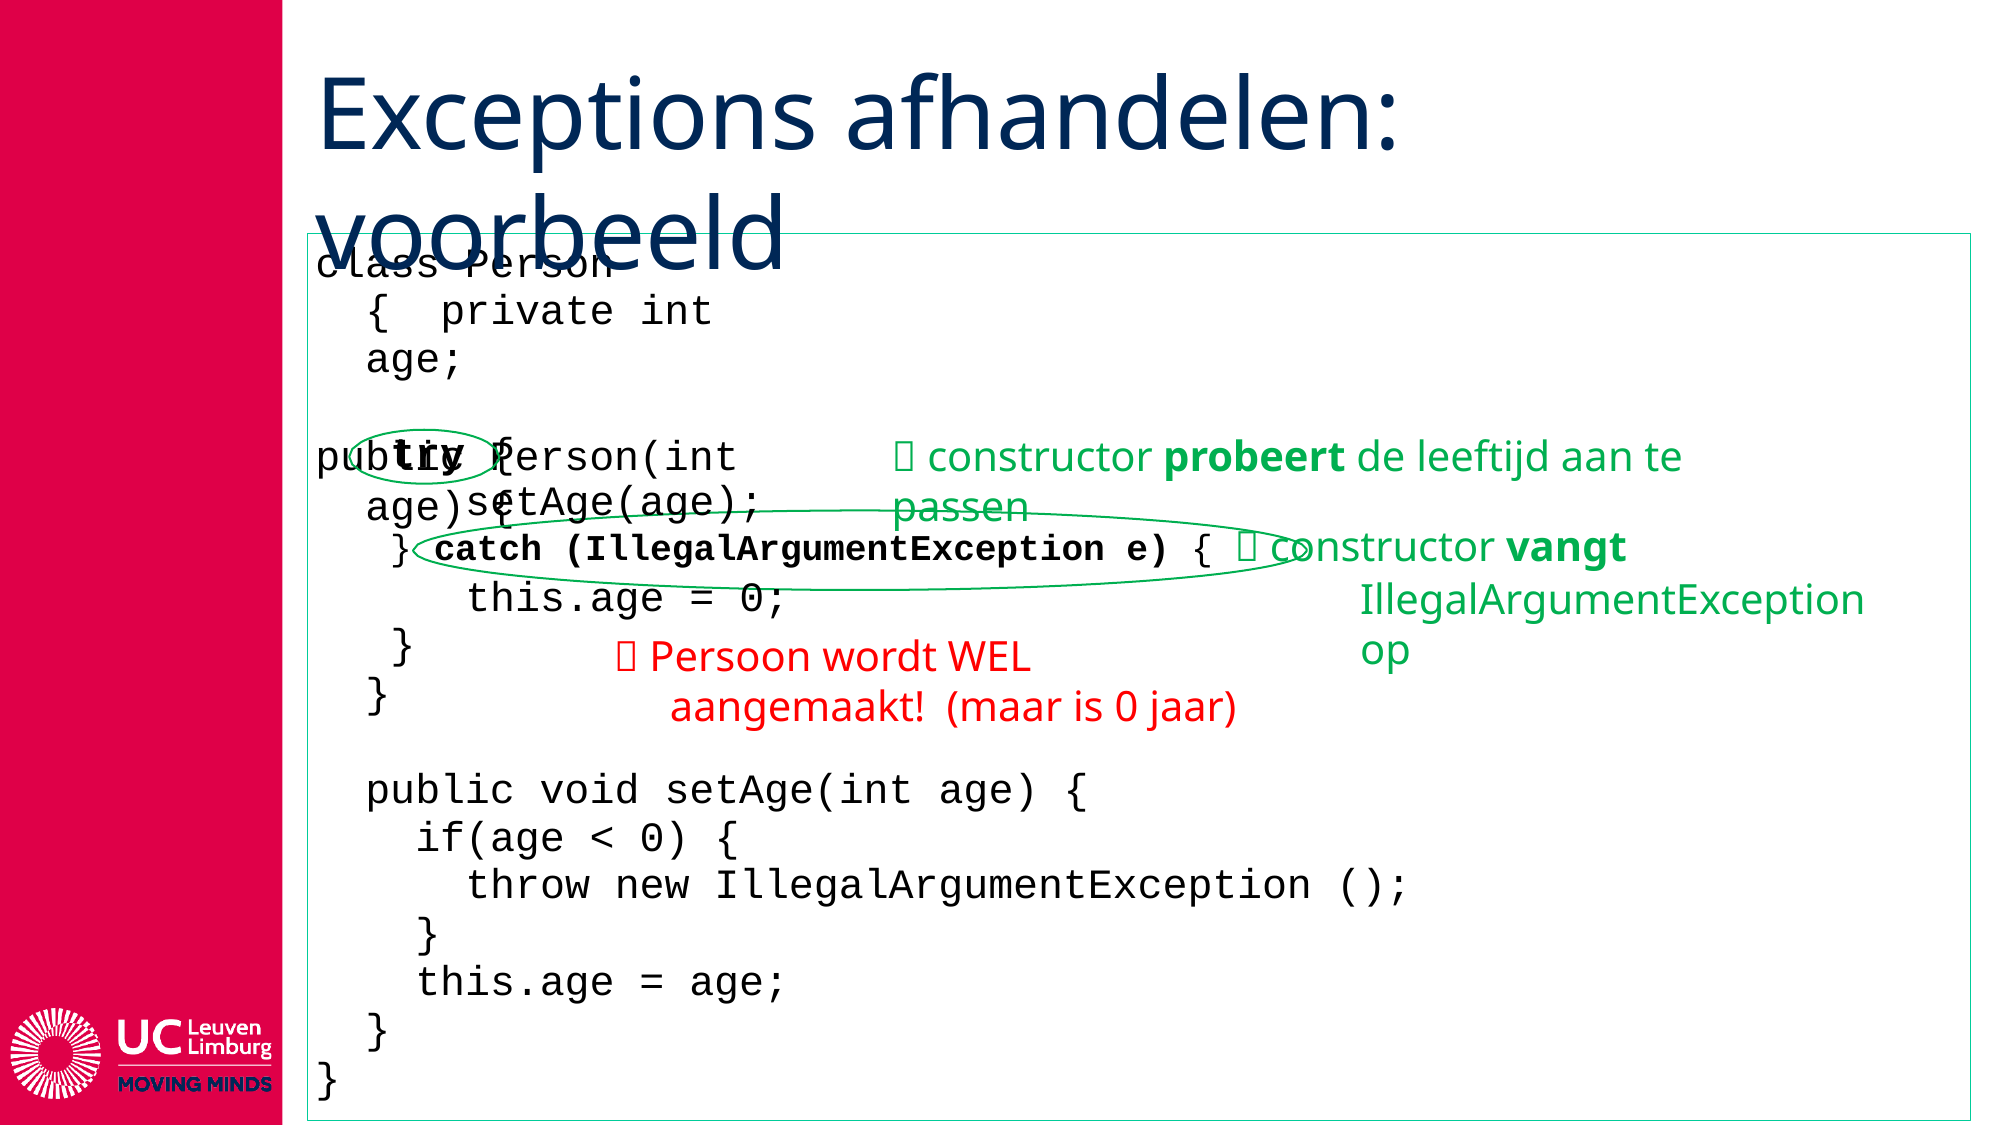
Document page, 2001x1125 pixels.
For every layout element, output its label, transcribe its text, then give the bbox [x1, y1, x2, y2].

text_box  constructor probeert de leeftijd aan te passen [889, 427, 1814, 530]
text_box this.age = 0;  Persoon wordt WEL aangemaakt! (maar is 0 jaar) [463, 558, 1286, 730]
text_box [307, 233, 1971, 1121]
picture [10, 1008, 272, 1099]
text_box try { [388, 424, 518, 472]
title Exceptions afhandelen: voorbeeld [313, 47, 1807, 290]
text_box [349, 429, 500, 481]
text_box setAge(age); } catch (IllegalArgumentException e) {  constructor vangt [388, 472, 1757, 574]
text_box public void setAge(int age) { if(age < 0) { throw new IllegalArgumentException (); } this.age = age; } } [313, 760, 1418, 1101]
text_box IllegalArgumentException op [1358, 570, 1891, 673]
text_box } } [363, 616, 418, 717]
text_box class Person { private int age; public Person(int age) { [313, 290, 968, 529]
